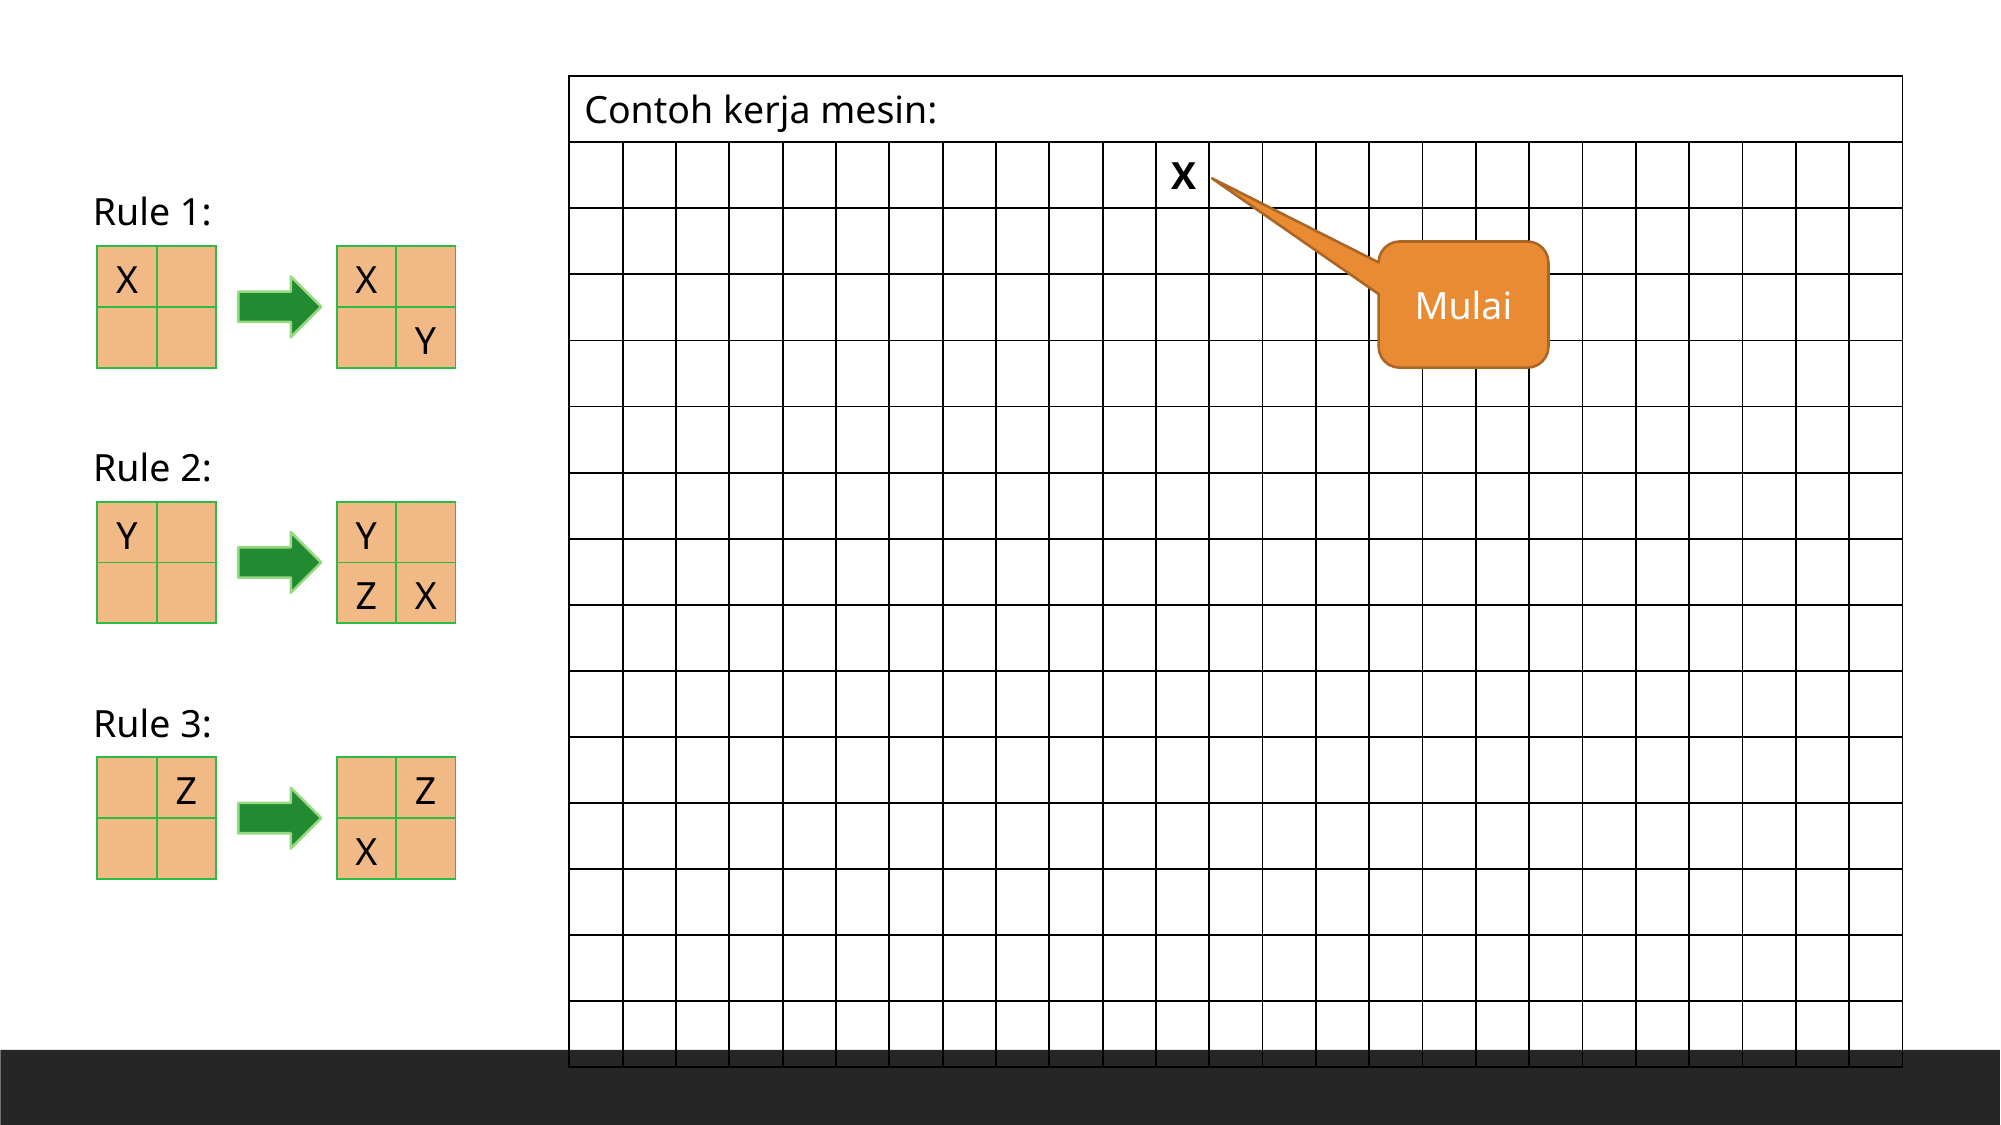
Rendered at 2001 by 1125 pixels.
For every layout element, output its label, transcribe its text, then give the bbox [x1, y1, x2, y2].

table_cell [1263, 275, 1315, 340]
table_cell [1263, 804, 1315, 868]
table_cell [837, 474, 888, 538]
table_cell [944, 143, 995, 207]
table_cell [944, 474, 995, 538]
table_cell [1477, 143, 1528, 207]
text_box Rule 2: [78, 436, 403, 497]
table_cell [1370, 606, 1422, 670]
table_cell [338, 308, 395, 367]
table_cell [837, 407, 888, 472]
table_cell [1317, 341, 1368, 406]
table_cell [1690, 407, 1742, 472]
table_cell [1210, 870, 1262, 934]
table_cell [944, 341, 995, 406]
table_cell [1583, 606, 1635, 670]
table_cell [997, 672, 1048, 736]
table_cell [1530, 341, 1582, 406]
table_header [158, 247, 215, 306]
table_cell [1104, 540, 1155, 604]
table_cell [1797, 540, 1848, 604]
table_header [338, 758, 395, 817]
table_cell [1210, 936, 1262, 1000]
table_cell [1637, 275, 1688, 340]
table_cell [570, 407, 622, 472]
table_cell [1370, 407, 1422, 472]
table_cell [837, 209, 888, 273]
table_cell [890, 672, 942, 736]
table_cell [1370, 870, 1422, 934]
table_cell [1477, 1002, 1528, 1066]
table_cell Y [397, 308, 455, 367]
table_cell [1263, 341, 1315, 406]
table_cell [1423, 936, 1475, 1000]
table_cell [890, 143, 942, 207]
table_cell X [397, 563, 455, 622]
table_cell [624, 672, 675, 736]
table_cell [730, 540, 782, 604]
table_cell [570, 275, 622, 340]
table_cell [890, 804, 942, 868]
table_cell [944, 672, 995, 736]
table_cell [784, 474, 835, 538]
table_cell [1797, 606, 1848, 670]
table_cell [1050, 341, 1102, 406]
table_cell [1423, 738, 1475, 802]
table_cell [730, 275, 782, 340]
table_cell [1637, 804, 1688, 868]
table_cell [1278, 209, 1315, 228]
table_cell [570, 672, 622, 736]
table_cell [1583, 804, 1635, 868]
table_cell [1157, 341, 1208, 406]
table_cell [677, 407, 728, 472]
table_cell [784, 738, 835, 802]
table_cell [1210, 143, 1262, 201]
table_cell [677, 209, 728, 273]
table_cell [1550, 275, 1582, 340]
table_cell [837, 936, 888, 1000]
table_cell [1317, 804, 1368, 868]
table_cell [624, 540, 675, 604]
table_cell [1850, 341, 1902, 406]
table_cell [1743, 341, 1795, 406]
table_cell [98, 563, 156, 622]
table_cell [158, 819, 215, 878]
table_cell [1743, 209, 1795, 273]
table_cell [98, 819, 156, 878]
table_cell [1690, 606, 1742, 670]
table_cell [1050, 275, 1102, 340]
table_cell [1530, 672, 1582, 736]
table_cell [1317, 254, 1344, 273]
table_cell [1423, 672, 1475, 736]
table_cell [1530, 870, 1582, 934]
table_cell [624, 341, 675, 406]
table_cell [1423, 540, 1475, 604]
table_cell [784, 209, 835, 273]
table_cell [1690, 1002, 1742, 1066]
table_cell [784, 143, 835, 207]
table_cell [1050, 606, 1102, 670]
table_cell [1850, 275, 1902, 340]
table_cell [997, 209, 1048, 273]
table_cell [944, 407, 995, 472]
table_cell [624, 804, 675, 868]
table_cell [1263, 672, 1315, 736]
table_cell [1104, 341, 1155, 406]
table_cell [1050, 540, 1102, 604]
table_cell [1317, 870, 1368, 934]
table_cell [1637, 209, 1688, 273]
table_cell [837, 870, 888, 934]
table_cell [1583, 1002, 1635, 1066]
table_cell [1797, 870, 1848, 934]
table_cell [677, 804, 728, 868]
table_cell [1477, 936, 1528, 1000]
table_cell [1583, 540, 1635, 604]
table_cell [784, 341, 835, 406]
table_cell [570, 341, 622, 406]
table_cell [1850, 540, 1902, 604]
table_cell [1690, 738, 1742, 802]
table_cell [784, 936, 835, 1000]
table_cell [1637, 672, 1688, 736]
table_cell [944, 804, 995, 868]
table_cell [1317, 672, 1368, 736]
text_box Mulai [1210, 177, 1550, 369]
table_cell [1690, 936, 1742, 1000]
table_cell [1583, 672, 1635, 736]
table_cell [1690, 672, 1742, 736]
table_cell [1690, 275, 1742, 340]
table_cell [1797, 275, 1848, 340]
table_cell [1477, 209, 1528, 240]
table_cell [624, 209, 675, 273]
table_cell [1530, 143, 1582, 207]
table_cell [1583, 738, 1635, 802]
table_cell [1210, 275, 1262, 340]
table_cell [1797, 738, 1848, 802]
table_cell [890, 540, 942, 604]
table_cell [1157, 275, 1208, 340]
table_cell [944, 936, 995, 1000]
table_cell [1317, 606, 1368, 670]
table_cell [570, 143, 622, 207]
table_cell [890, 275, 942, 340]
table_cell [1637, 540, 1688, 604]
table_cell [1104, 474, 1155, 538]
table_cell [1157, 540, 1208, 604]
table_cell [1210, 209, 1262, 273]
table_cell [1050, 672, 1102, 736]
table_cell [1797, 672, 1848, 736]
table_cell [730, 143, 782, 207]
table_cell [997, 804, 1048, 868]
table_cell [1157, 804, 1208, 868]
table_cell [1743, 738, 1795, 802]
table_cell [1104, 143, 1155, 207]
table_cell [730, 870, 782, 934]
table_cell [677, 540, 728, 604]
table_cell [1104, 936, 1155, 1000]
table_cell [158, 308, 215, 367]
table_cell [1797, 804, 1848, 868]
table_cell [1370, 1002, 1422, 1066]
table_cell [944, 870, 995, 934]
table_cell [784, 870, 835, 934]
table_cell [1104, 606, 1155, 670]
table_cell [677, 672, 728, 736]
table_cell X [338, 819, 395, 878]
table_cell [570, 209, 622, 273]
table_cell [1157, 870, 1208, 934]
table_cell [784, 407, 835, 472]
table_cell [1477, 369, 1528, 406]
table_cell [1583, 341, 1635, 406]
table_cell [1423, 143, 1475, 207]
table_cell [677, 606, 728, 670]
table_cell [1850, 474, 1902, 538]
table_cell [1637, 936, 1688, 1000]
table_cell [730, 209, 782, 273]
table_cell [1743, 936, 1795, 1000]
text_box [236, 530, 323, 594]
table_cell [624, 870, 675, 934]
table_cell [997, 474, 1048, 538]
table_cell [784, 275, 835, 340]
table_cell [1157, 407, 1208, 472]
table_cell [1477, 738, 1528, 802]
table_cell [570, 804, 622, 868]
table_cell [1263, 217, 1315, 273]
table_cell [1104, 209, 1155, 273]
table_cell [1370, 936, 1422, 1000]
table_cell [890, 474, 942, 538]
table_cell [730, 936, 782, 1000]
table_cell [1583, 870, 1635, 934]
table_cell [997, 275, 1048, 340]
table_cell [1690, 143, 1742, 207]
table_cell [730, 474, 782, 538]
table_cell [1423, 369, 1475, 406]
table_cell [1263, 143, 1315, 207]
table_cell [1530, 738, 1582, 802]
table_cell [677, 341, 728, 406]
table_cell [1530, 209, 1582, 273]
table_cell [570, 1002, 622, 1066]
table_cell [730, 738, 782, 802]
table_cell [1583, 209, 1635, 273]
table_cell [1797, 474, 1848, 538]
table_cell [944, 1002, 995, 1066]
text_box [236, 786, 323, 850]
table_cell [1530, 540, 1582, 604]
table_cell [944, 606, 995, 670]
table_header [397, 247, 455, 306]
table_cell [1050, 738, 1102, 802]
table_cell [1263, 1002, 1315, 1066]
table_cell [730, 1002, 782, 1066]
table_cell [1637, 606, 1688, 670]
table_cell [1263, 870, 1315, 934]
table_cell [1583, 407, 1635, 472]
table_cell [1370, 474, 1422, 538]
table_cell [1104, 672, 1155, 736]
table_cell [1850, 870, 1902, 934]
table_cell [1423, 209, 1475, 240]
table_cell [730, 606, 782, 670]
table_cell [1477, 870, 1528, 934]
table_cell [677, 870, 728, 934]
table_cell [1210, 474, 1262, 538]
table_cell [1743, 540, 1795, 604]
table_cell [890, 606, 942, 670]
table_cell [890, 407, 942, 472]
table_cell [1423, 804, 1475, 868]
table_cell [1263, 474, 1315, 538]
table_cell [997, 870, 1048, 934]
table_cell [997, 936, 1048, 1000]
table_cell [1690, 804, 1742, 868]
table_header [397, 503, 455, 562]
table_cell [1530, 804, 1582, 868]
table_cell [1850, 606, 1902, 670]
table_cell [997, 407, 1048, 472]
table_cell [1637, 474, 1688, 538]
table_cell [1530, 606, 1582, 670]
table_cell [1477, 672, 1528, 736]
table_cell [837, 143, 888, 207]
table_cell [837, 804, 888, 868]
table_header Z [397, 758, 455, 817]
table_cell [1210, 341, 1262, 406]
table_cell [837, 1002, 888, 1066]
table_cell [624, 936, 675, 1000]
table_cell [1850, 1002, 1902, 1066]
table_cell [730, 341, 782, 406]
table_cell [784, 606, 835, 670]
table_cell [890, 936, 942, 1000]
table_cell [944, 275, 995, 340]
table_cell [1050, 1002, 1102, 1066]
table_cell [1210, 804, 1262, 868]
table_cell [1370, 804, 1422, 868]
table_cell [1850, 143, 1902, 207]
table_cell [1210, 178, 1249, 207]
text_box [236, 275, 323, 339]
table_cell [1637, 870, 1688, 934]
table_cell [1157, 738, 1208, 802]
table_cell [570, 474, 622, 538]
table_cell [677, 474, 728, 538]
table_cell [837, 540, 888, 604]
table_cell [624, 143, 675, 207]
table_cell [1317, 738, 1368, 802]
table_cell [1050, 804, 1102, 868]
table_cell [570, 870, 622, 934]
table_cell [1370, 540, 1422, 604]
table_cell [1370, 143, 1422, 207]
table_cell [570, 738, 622, 802]
table_cell [624, 474, 675, 538]
table_cell [1050, 407, 1102, 472]
table_cell [1317, 936, 1368, 1000]
table_cell [1637, 738, 1688, 802]
table_cell [730, 407, 782, 472]
table_header [158, 503, 215, 562]
table_cell [1477, 474, 1528, 538]
table_cell [1637, 1002, 1688, 1066]
table_cell [1050, 870, 1102, 934]
table_cell [158, 563, 215, 622]
table_cell [837, 606, 888, 670]
table_cell [624, 275, 675, 340]
table_cell [1317, 1002, 1368, 1066]
table_cell [1743, 407, 1795, 472]
table_cell [1583, 275, 1635, 340]
table_cell [1263, 540, 1315, 604]
table_cell [1743, 672, 1795, 736]
table_cell [1850, 672, 1902, 736]
table_cell [1423, 474, 1475, 538]
table_cell [677, 143, 728, 207]
table_cell [1530, 474, 1582, 538]
table_cell [997, 540, 1048, 604]
table_cell [1583, 143, 1635, 207]
table_cell [730, 672, 782, 736]
table_cell [1157, 606, 1208, 670]
table_cell [677, 275, 728, 340]
table_cell [1050, 936, 1102, 1000]
table_cell [1370, 341, 1422, 406]
table_header Contoh kerja mesin: [570, 77, 1902, 141]
table_header X [98, 247, 156, 306]
table_cell [1104, 870, 1155, 934]
table_cell [1850, 804, 1902, 868]
table_cell [784, 804, 835, 868]
table_cell [1743, 1002, 1795, 1066]
table_cell [890, 870, 942, 934]
table_cell [1317, 275, 1368, 340]
table_cell [1637, 407, 1688, 472]
table_cell [1050, 209, 1102, 273]
table_cell [1263, 407, 1315, 472]
table_cell [1263, 738, 1315, 802]
table_cell [1743, 804, 1795, 868]
table_cell [997, 143, 1048, 207]
table_cell [837, 275, 888, 340]
table_cell [1050, 474, 1102, 538]
table_cell [1157, 209, 1208, 273]
table_cell [890, 738, 942, 802]
table_cell [1530, 936, 1582, 1000]
table_cell [1743, 870, 1795, 934]
table_cell [1477, 540, 1528, 604]
table_cell Z [338, 563, 395, 622]
table_cell [784, 1002, 835, 1066]
table_cell [1370, 672, 1422, 736]
table_cell [624, 1002, 675, 1066]
table_cell [1210, 606, 1262, 670]
table_cell [1210, 672, 1262, 736]
table_cell [1104, 1002, 1155, 1066]
table_cell [997, 1002, 1048, 1066]
table_cell [1050, 143, 1102, 207]
table_cell [570, 606, 622, 670]
table_cell [944, 209, 995, 273]
table_cell [1423, 1002, 1475, 1066]
table_cell [1423, 407, 1475, 472]
text_box Rule 1: [78, 180, 239, 241]
table_cell [1157, 672, 1208, 736]
table_cell [1317, 407, 1368, 472]
table_cell [570, 936, 622, 1000]
table_cell [1743, 275, 1795, 340]
table_cell [677, 1002, 728, 1066]
table_cell [624, 407, 675, 472]
table_cell [1797, 341, 1848, 406]
table_cell [1690, 209, 1742, 273]
table_header Y [98, 503, 156, 562]
table_header [98, 758, 156, 817]
table_cell [1317, 209, 1368, 255]
table_cell [1263, 606, 1315, 670]
table_cell [1370, 291, 1377, 340]
table_cell [1157, 1002, 1208, 1066]
table_cell [837, 738, 888, 802]
table_cell [1530, 1002, 1582, 1066]
table_cell X [1157, 143, 1208, 207]
table_cell [1423, 606, 1475, 670]
table_cell [1210, 407, 1262, 472]
table_cell [1263, 936, 1315, 1000]
table_cell [997, 606, 1048, 670]
table_cell [98, 308, 156, 367]
table_cell [1850, 738, 1902, 802]
table_cell [1637, 341, 1688, 406]
table_cell [890, 209, 942, 273]
table_cell [677, 738, 728, 802]
table_cell [944, 738, 995, 802]
table_cell [1477, 804, 1528, 868]
table_cell [1797, 143, 1848, 207]
table_cell [1850, 407, 1902, 472]
table_cell [1850, 936, 1902, 1000]
table_header Z [158, 758, 215, 817]
table_cell [1690, 870, 1742, 934]
table_cell [624, 606, 675, 670]
table_cell [1690, 540, 1742, 604]
table_cell [997, 341, 1048, 406]
table_cell [784, 672, 835, 736]
table_header X [338, 247, 395, 306]
table_cell [1477, 606, 1528, 670]
table_cell [1797, 936, 1848, 1000]
table_cell [1423, 870, 1475, 934]
table_cell [1797, 407, 1848, 472]
table_cell [1690, 474, 1742, 538]
table_cell [1797, 209, 1848, 273]
table_cell [730, 804, 782, 868]
table_cell [1477, 407, 1528, 472]
table_cell [890, 1002, 942, 1066]
table_cell [784, 540, 835, 604]
table_cell [1104, 738, 1155, 802]
table_cell [1583, 474, 1635, 538]
table_cell [1317, 474, 1368, 538]
table_cell [1850, 209, 1902, 273]
table_cell [1530, 407, 1582, 472]
table_cell [1157, 936, 1208, 1000]
table_cell [1743, 606, 1795, 670]
table_cell [1637, 143, 1688, 207]
table_cell [1104, 275, 1155, 340]
table_header Y [338, 503, 395, 562]
table_cell [1317, 540, 1368, 604]
text_box Rule 3: [78, 692, 403, 752]
table_cell [1104, 804, 1155, 868]
table_cell [397, 819, 455, 878]
table_cell [1370, 209, 1422, 259]
table_cell [837, 341, 888, 406]
table_cell [997, 738, 1048, 802]
table_cell [944, 540, 995, 604]
table_cell [570, 540, 622, 604]
table_cell [1210, 1002, 1262, 1066]
table_cell [1104, 407, 1155, 472]
table_cell [890, 341, 942, 406]
table_cell [837, 672, 888, 736]
table_cell [1317, 143, 1368, 207]
table_cell [624, 738, 675, 802]
table_cell [1210, 738, 1262, 802]
table_cell [1690, 341, 1742, 406]
table_cell [1797, 1002, 1848, 1066]
table_cell [1743, 143, 1795, 207]
table_cell [1583, 936, 1635, 1000]
table_cell [677, 936, 728, 1000]
table_cell [1210, 540, 1262, 604]
table_cell [1370, 738, 1422, 802]
table_cell [1157, 474, 1208, 538]
table_cell [1743, 474, 1795, 538]
